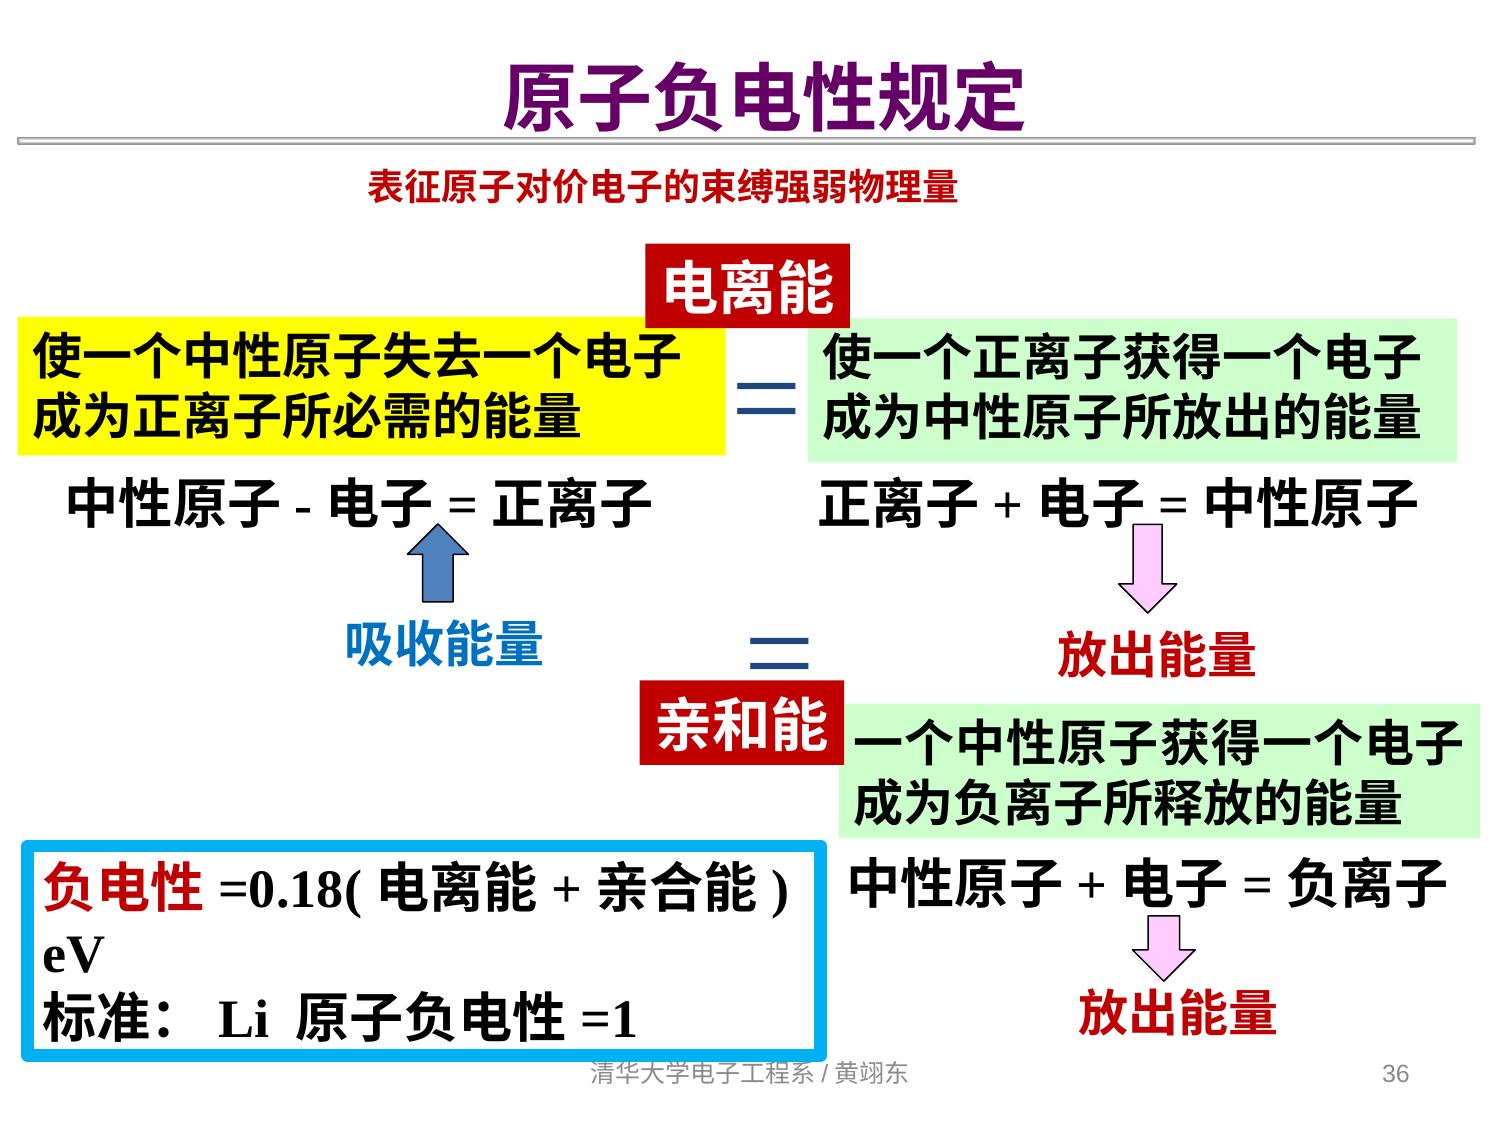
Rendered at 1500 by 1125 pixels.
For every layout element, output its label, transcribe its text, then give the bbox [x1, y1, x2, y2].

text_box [714, 307, 1458, 476]
footer 清华大学电子工程系/黄翊东 [512, 1056, 988, 1103]
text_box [1040, 524, 1274, 678]
text_box 中性原子-电子=正离子 [50, 464, 669, 542]
slide_number 36 [1074, 1058, 1425, 1103]
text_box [328, 523, 562, 681]
text_box [17, 137, 1476, 145]
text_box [637, 679, 1481, 1050]
text_box 负电性=0.18(电离能+亲合能) eV 标准：Li 原子负电性=1 [27, 845, 635, 1056]
text_box 正离子+电子=中性原子 [802, 483, 1435, 543]
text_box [17, 243, 852, 456]
list 表征原子对价电子的束缚强弱物理量 [352, 155, 1332, 245]
title 原子负电性规定 [487, 33, 1500, 158]
text_box = [730, 563, 831, 678]
